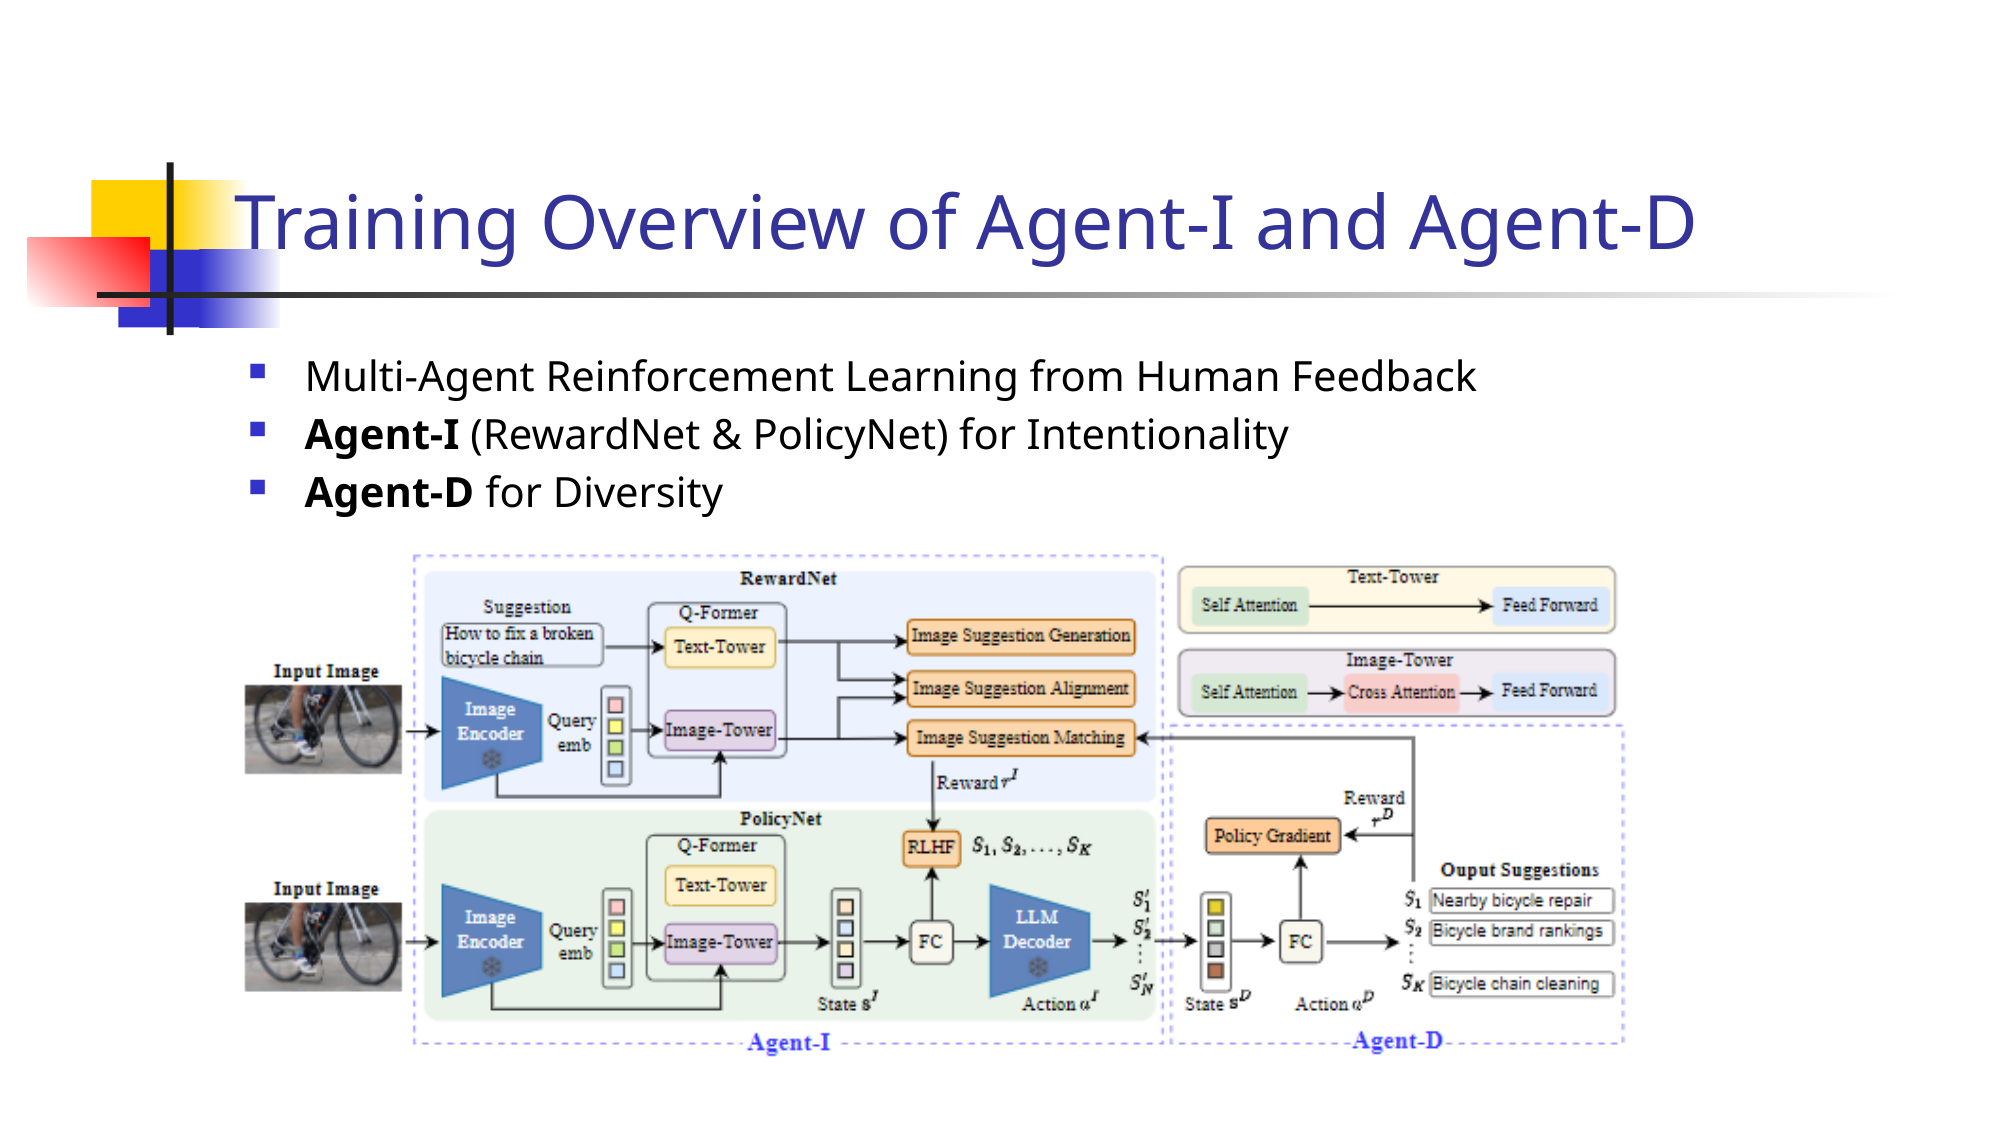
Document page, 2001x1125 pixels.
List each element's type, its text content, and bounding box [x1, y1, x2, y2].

list Multi-Agent Reinforcement Learning from Human Feedback Agent-I (RewardNet & PolicyNet) for Intentionality Agent-D for Diversity [233, 452, 1934, 1083]
title Training Overview of Agent-I and Agent-D [219, 331, 2000, 452]
picture [183, 536, 1637, 1062]
